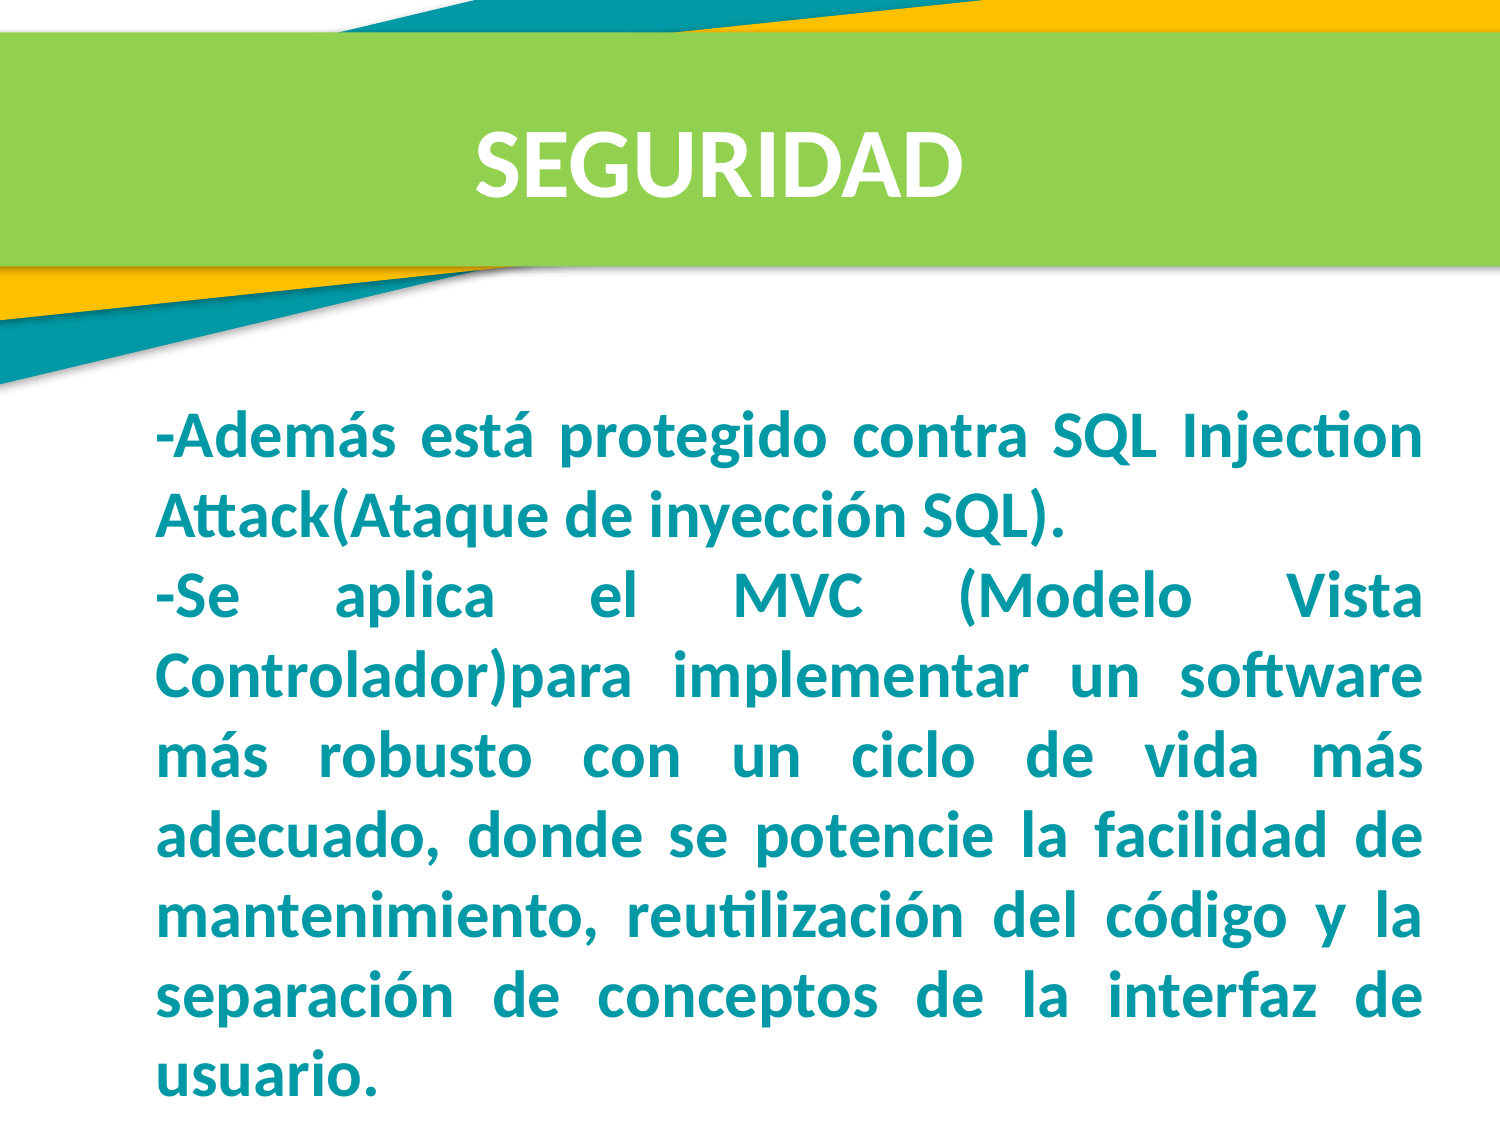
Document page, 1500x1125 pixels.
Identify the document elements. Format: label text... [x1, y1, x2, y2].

text_box [115, 409, 1415, 1042]
text_box SEGURIDAD [422, 84, 995, 230]
text_box -Además está protegido contra SQL Injection Attack(Ataque de inyección SQL). -Se aplica el MVC (Modelo Vista Controlador)para implementar un software más robusto con un ciclo de vida más adecuado, donde se potencie la facilidad de mantenimiento, reutilización del código y la separación de conceptos de la interfaz de usuario. [140, 434, 1440, 1067]
text_box [0, 0, 1500, 1125]
